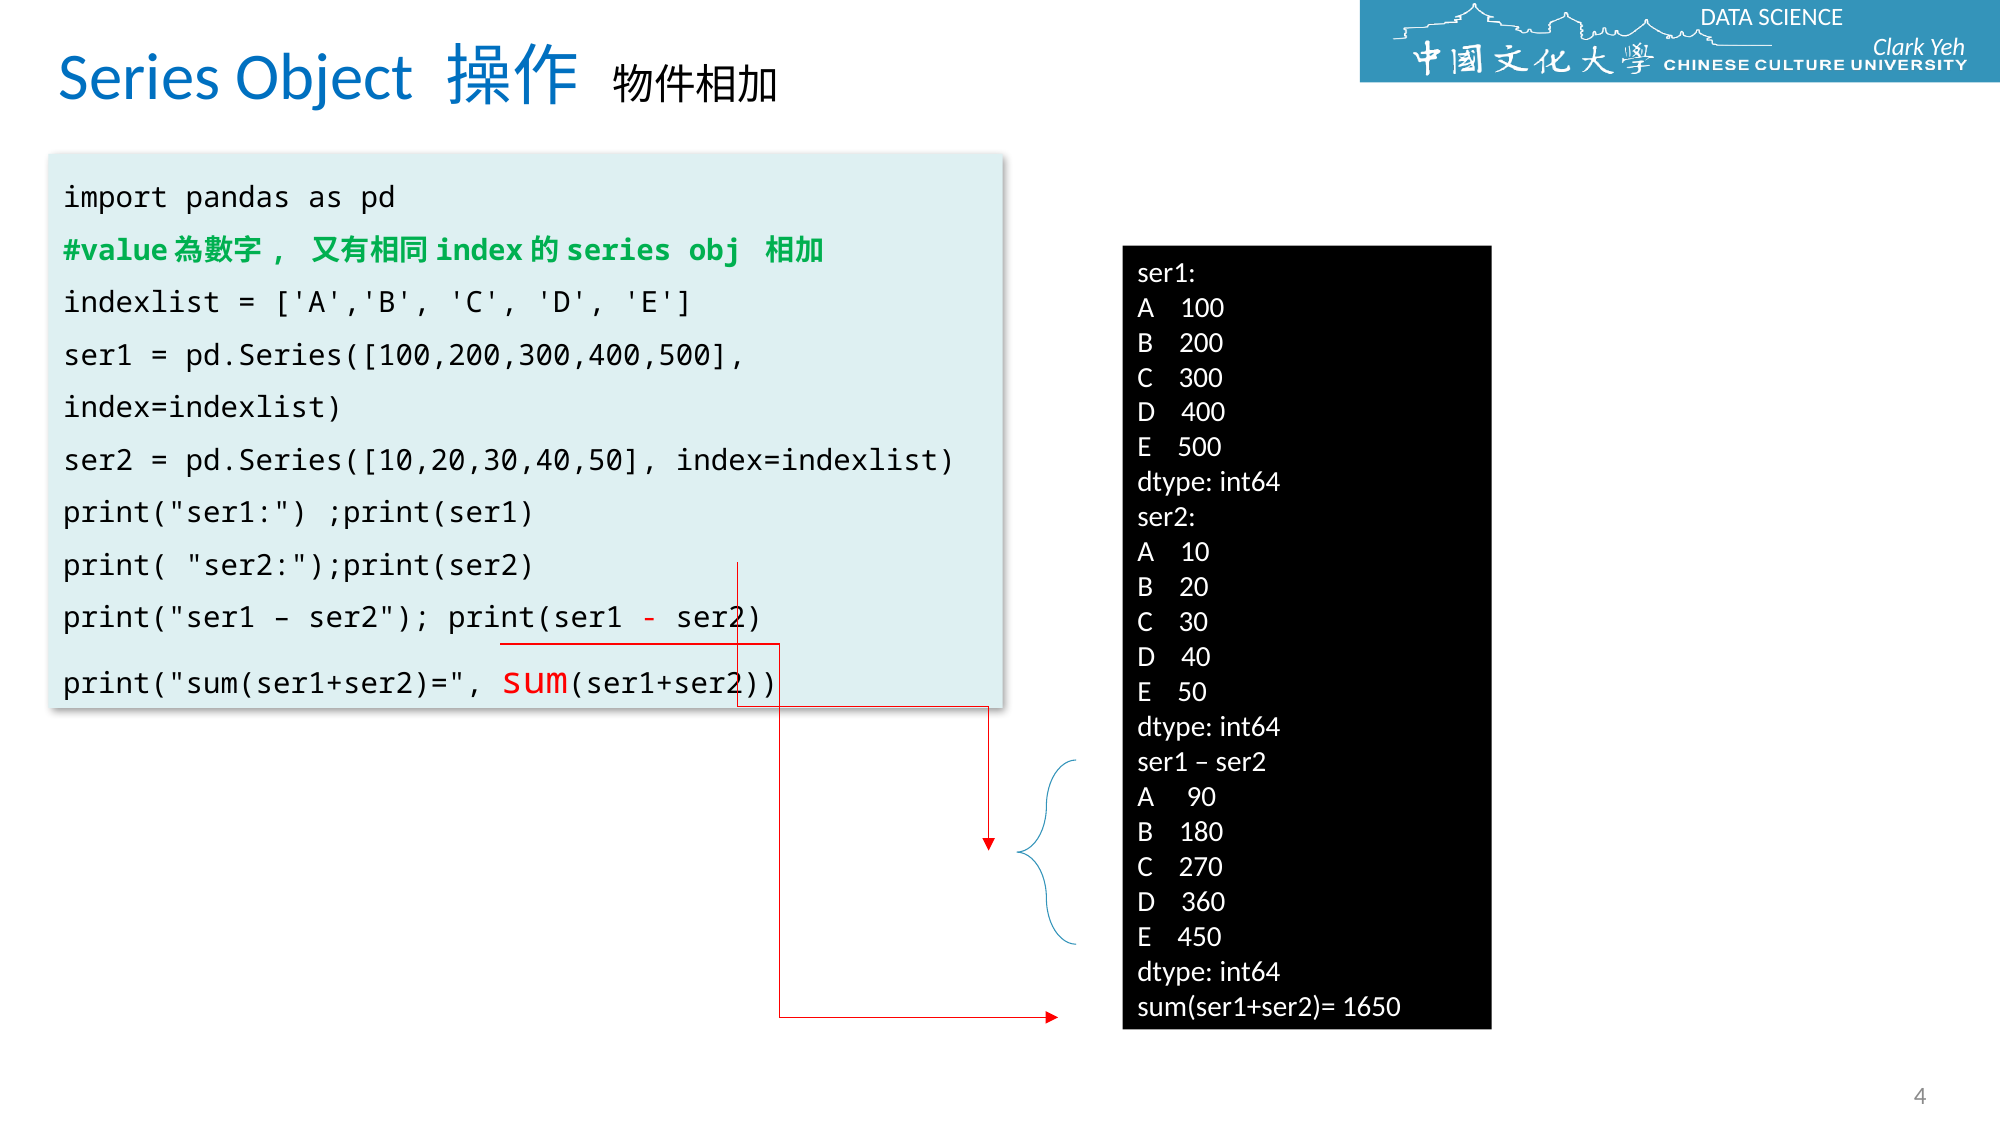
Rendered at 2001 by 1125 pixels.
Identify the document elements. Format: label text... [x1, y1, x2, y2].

text_box ser1: A 100 B 200 C 300 D 400 E 500 dtype: int64 ser2: A 10 B 20 C 30 D 40 E 50 dtype: int64 ser1 – ser2 A 90 B 180 C 270 D 360 E 450 dtype: int64 sum(ser1+ser2)= 1650 [1122, 245, 1492, 1030]
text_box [719, 581, 1008, 832]
text_box [1059, 759, 1077, 945]
picture [1391, 3, 1968, 79]
text_box Series Object 操作 物件相加 [43, 17, 795, 123]
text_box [500, 643, 1059, 1018]
slide_number 4 [1491, 1065, 1942, 1125]
text_box import pandas as pd #value為數字, 又有相同index的series obj 相加 indexlist = ['A','B', 'C', 'D', 'E'] ser1 = pd.Series([100,200,300,400,500], index=indexlist) ser2 = pd.Series([10,20,30,40,50], index=indexlist) print("ser1:") ;print(ser1) print( "ser2:");print(ser2) print("ser1 – ser2"); print(ser1 - ser2) print("sum(ser1+ser2)=", sum(ser1+ser2)) [48, 153, 1003, 708]
